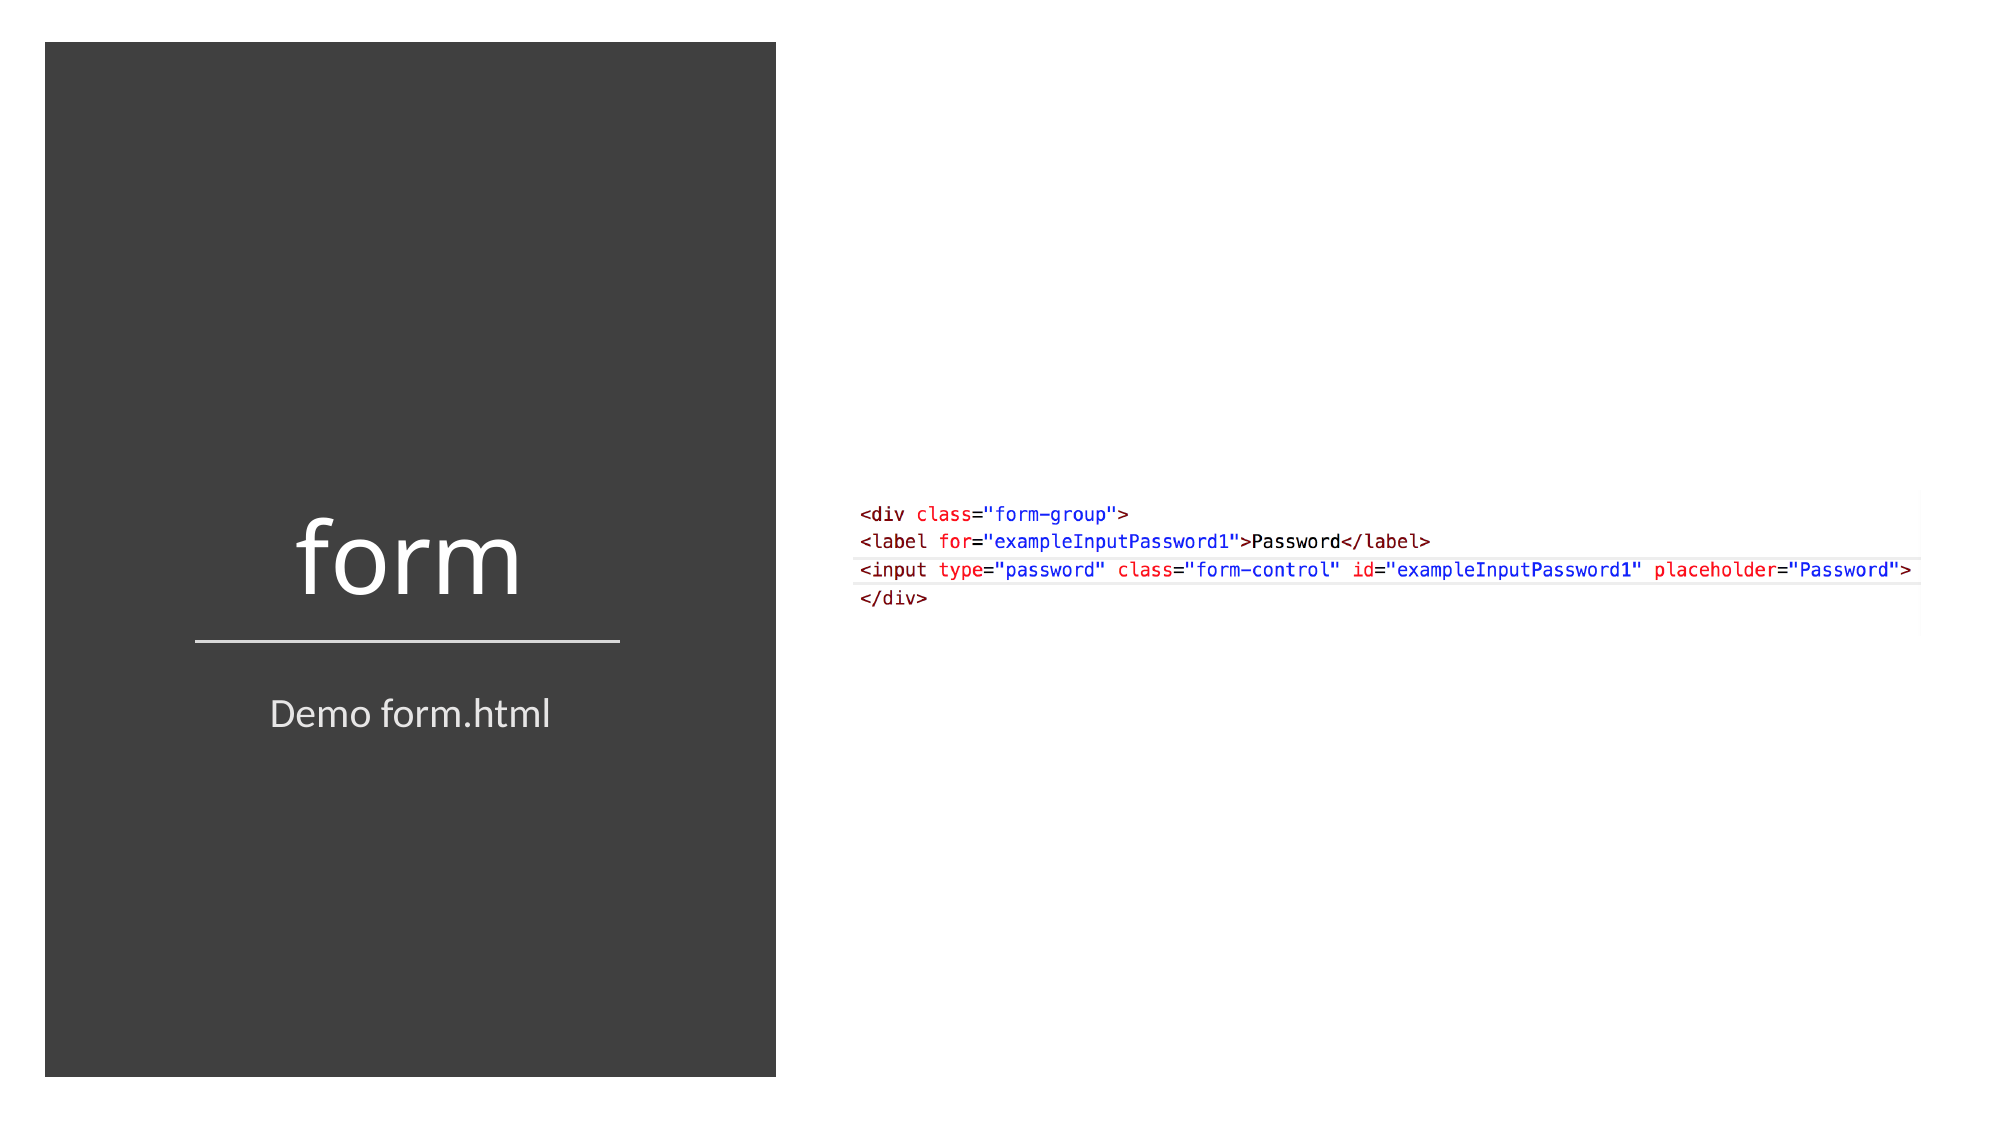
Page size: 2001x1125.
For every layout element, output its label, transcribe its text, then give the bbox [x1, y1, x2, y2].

title form [110, 149, 711, 624]
picture [845, 490, 1921, 636]
list Demo form.html [110, 684, 711, 935]
text_box [54, 52, 767, 1067]
